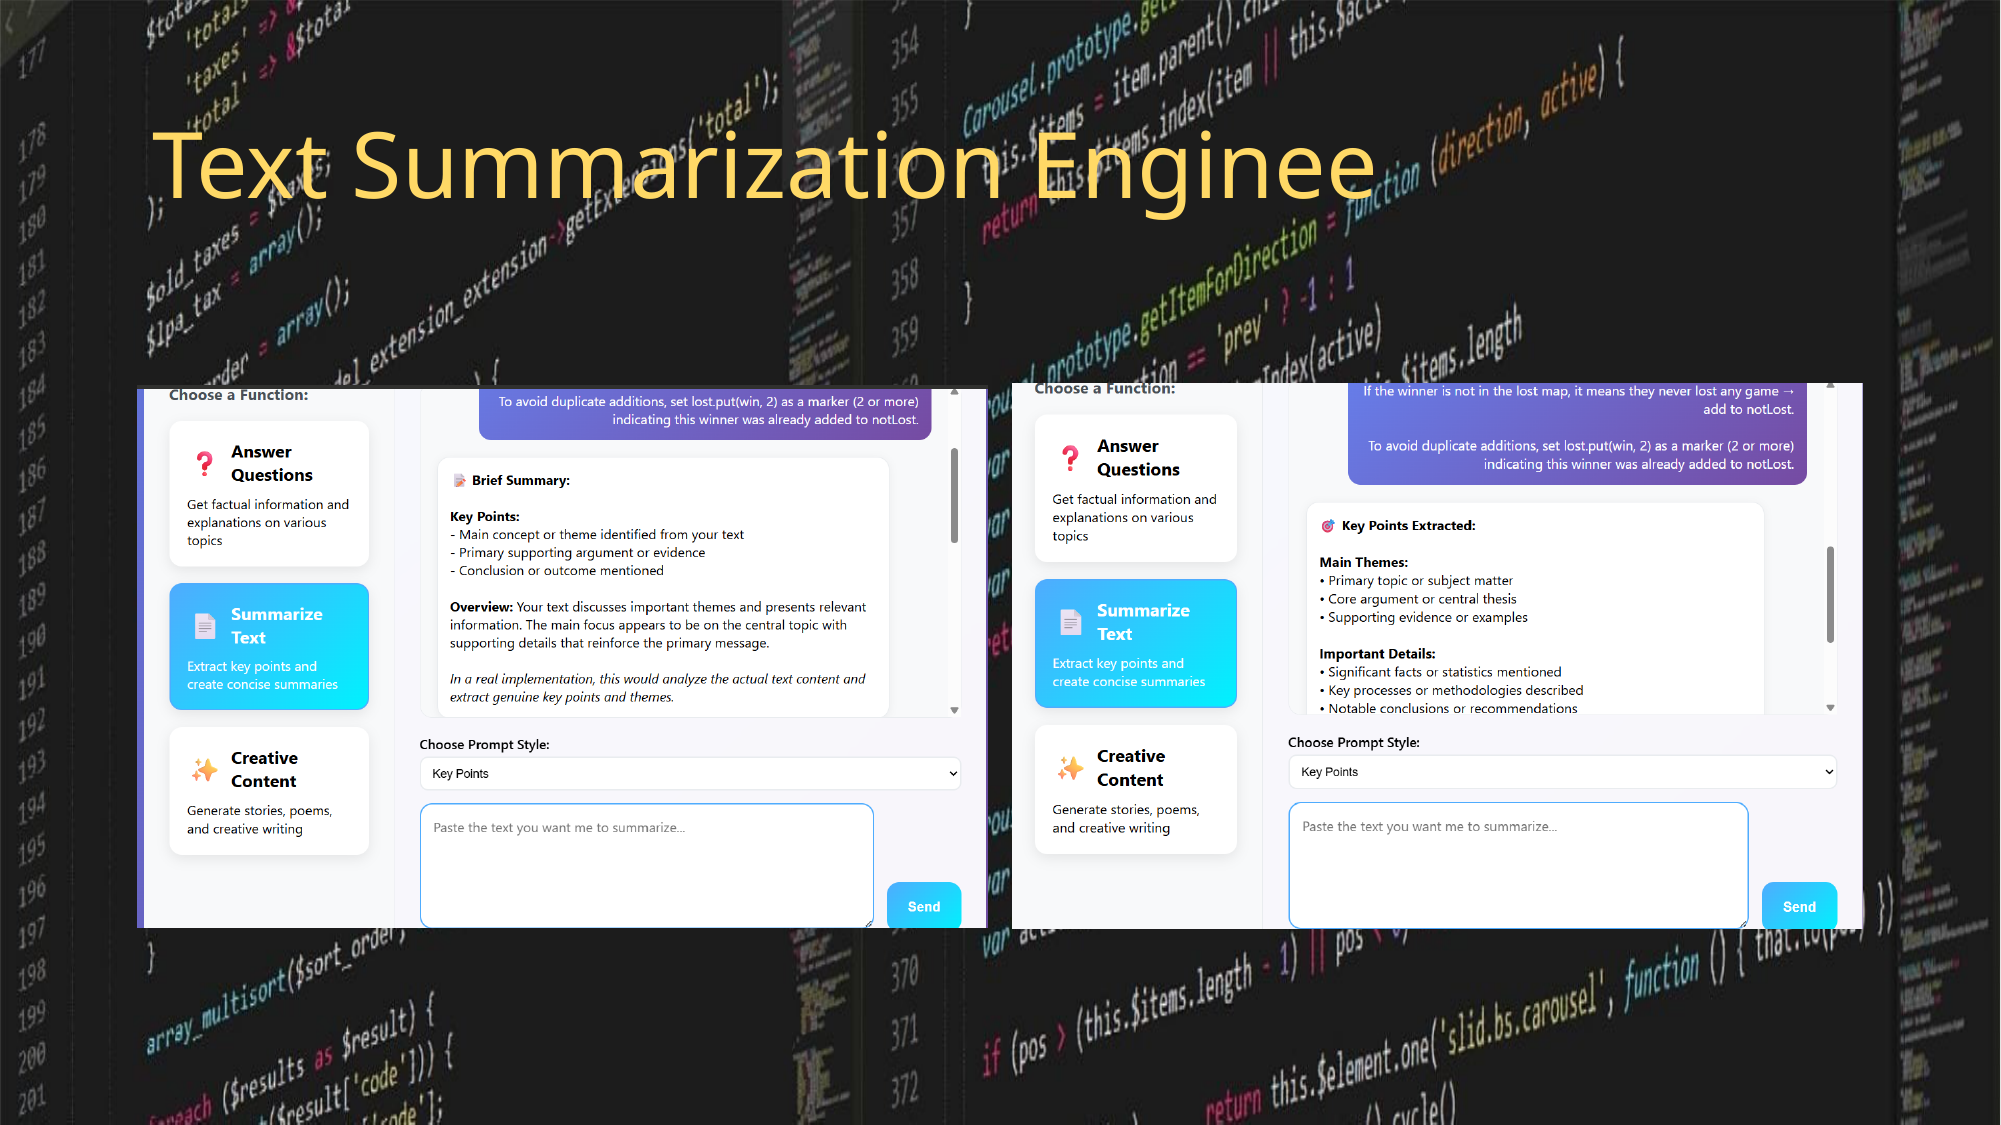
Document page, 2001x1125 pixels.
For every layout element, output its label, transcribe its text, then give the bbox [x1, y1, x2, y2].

title Text Summarization Enginee [137, 59, 1863, 278]
picture [0, 0, 2001, 1125]
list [1012, 383, 1863, 929]
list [137, 385, 988, 928]
